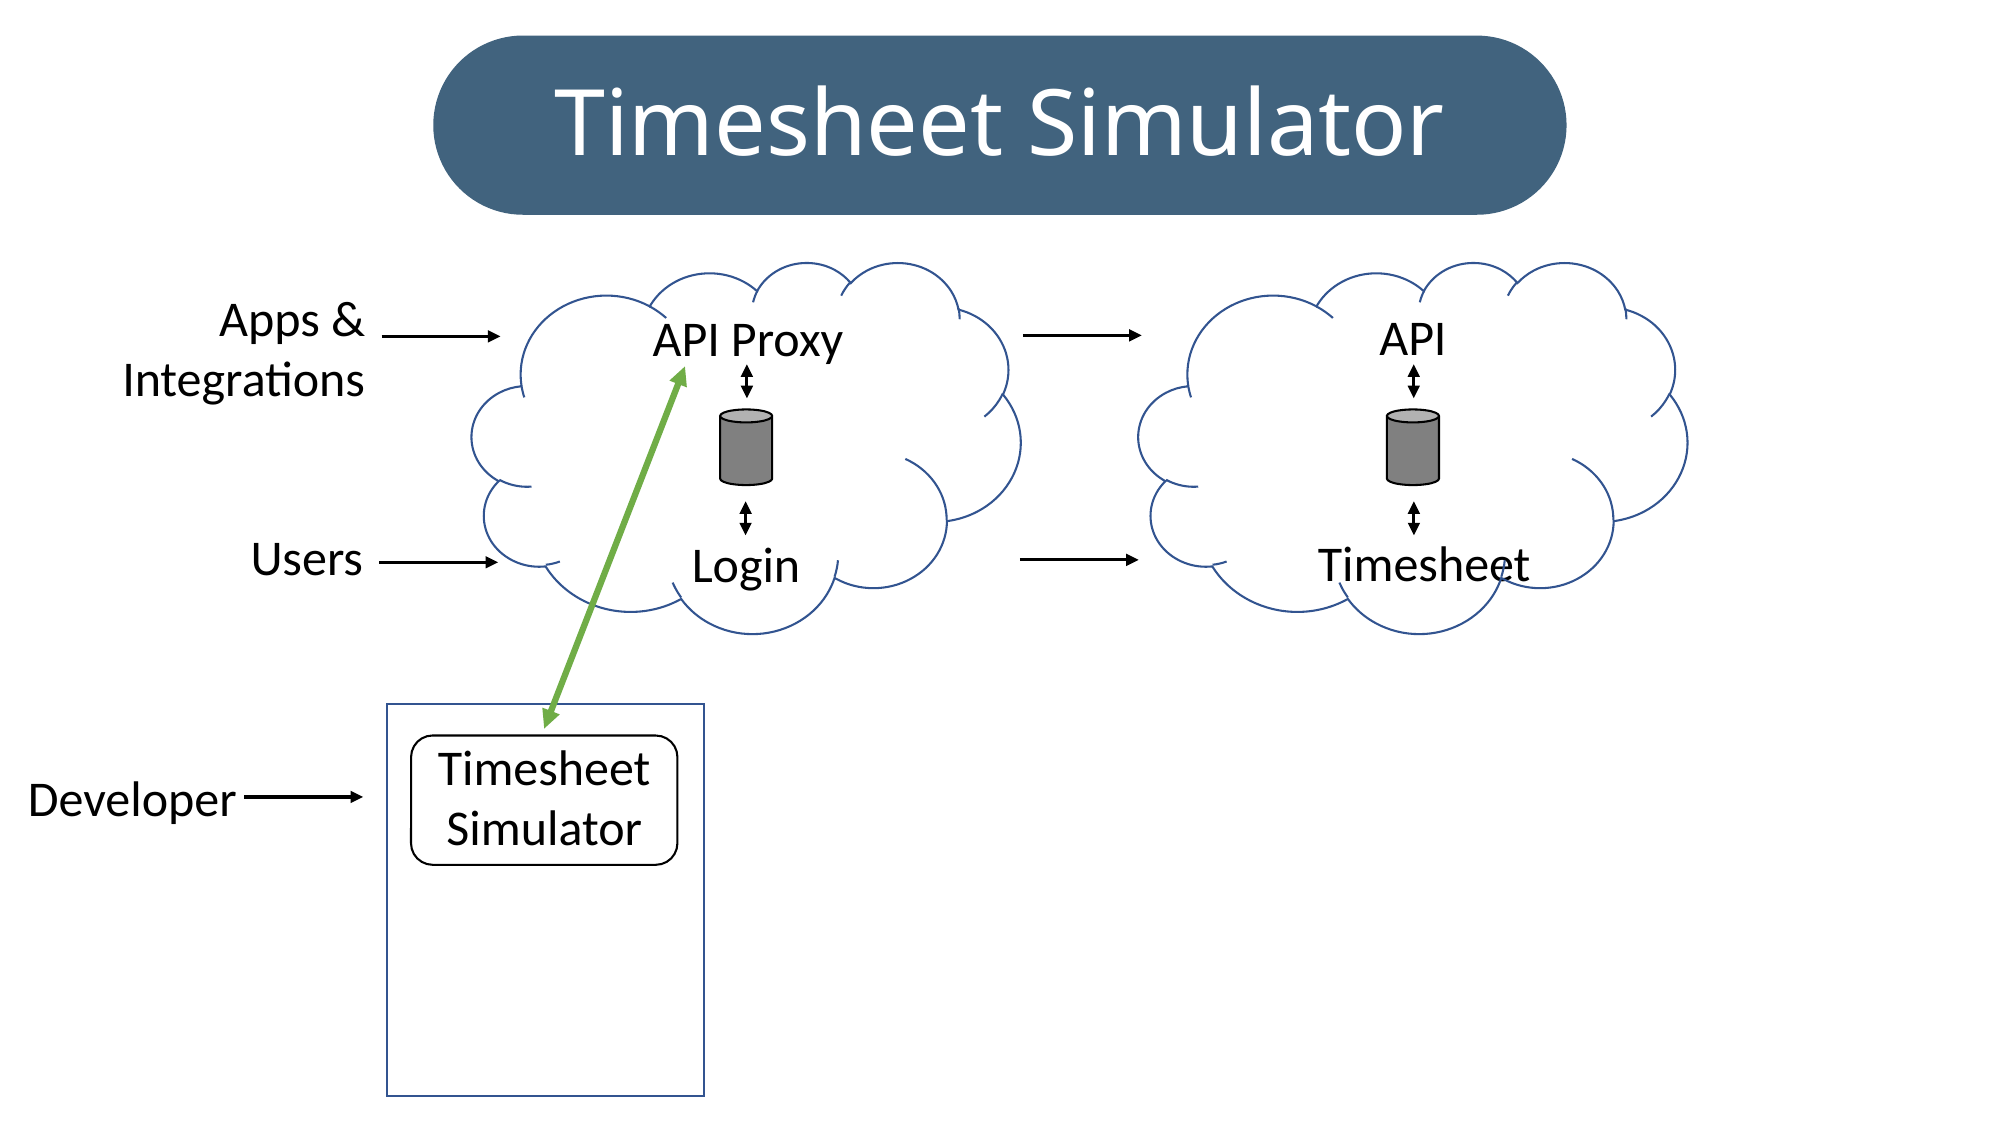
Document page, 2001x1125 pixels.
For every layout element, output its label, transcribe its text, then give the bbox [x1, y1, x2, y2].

text_box [454, 183, 1546, 215]
text_box [454, 35, 1546, 67]
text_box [105, 261, 1688, 633]
text_box Timesheet Simulator [0, 67, 2000, 183]
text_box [11, 366, 705, 1096]
